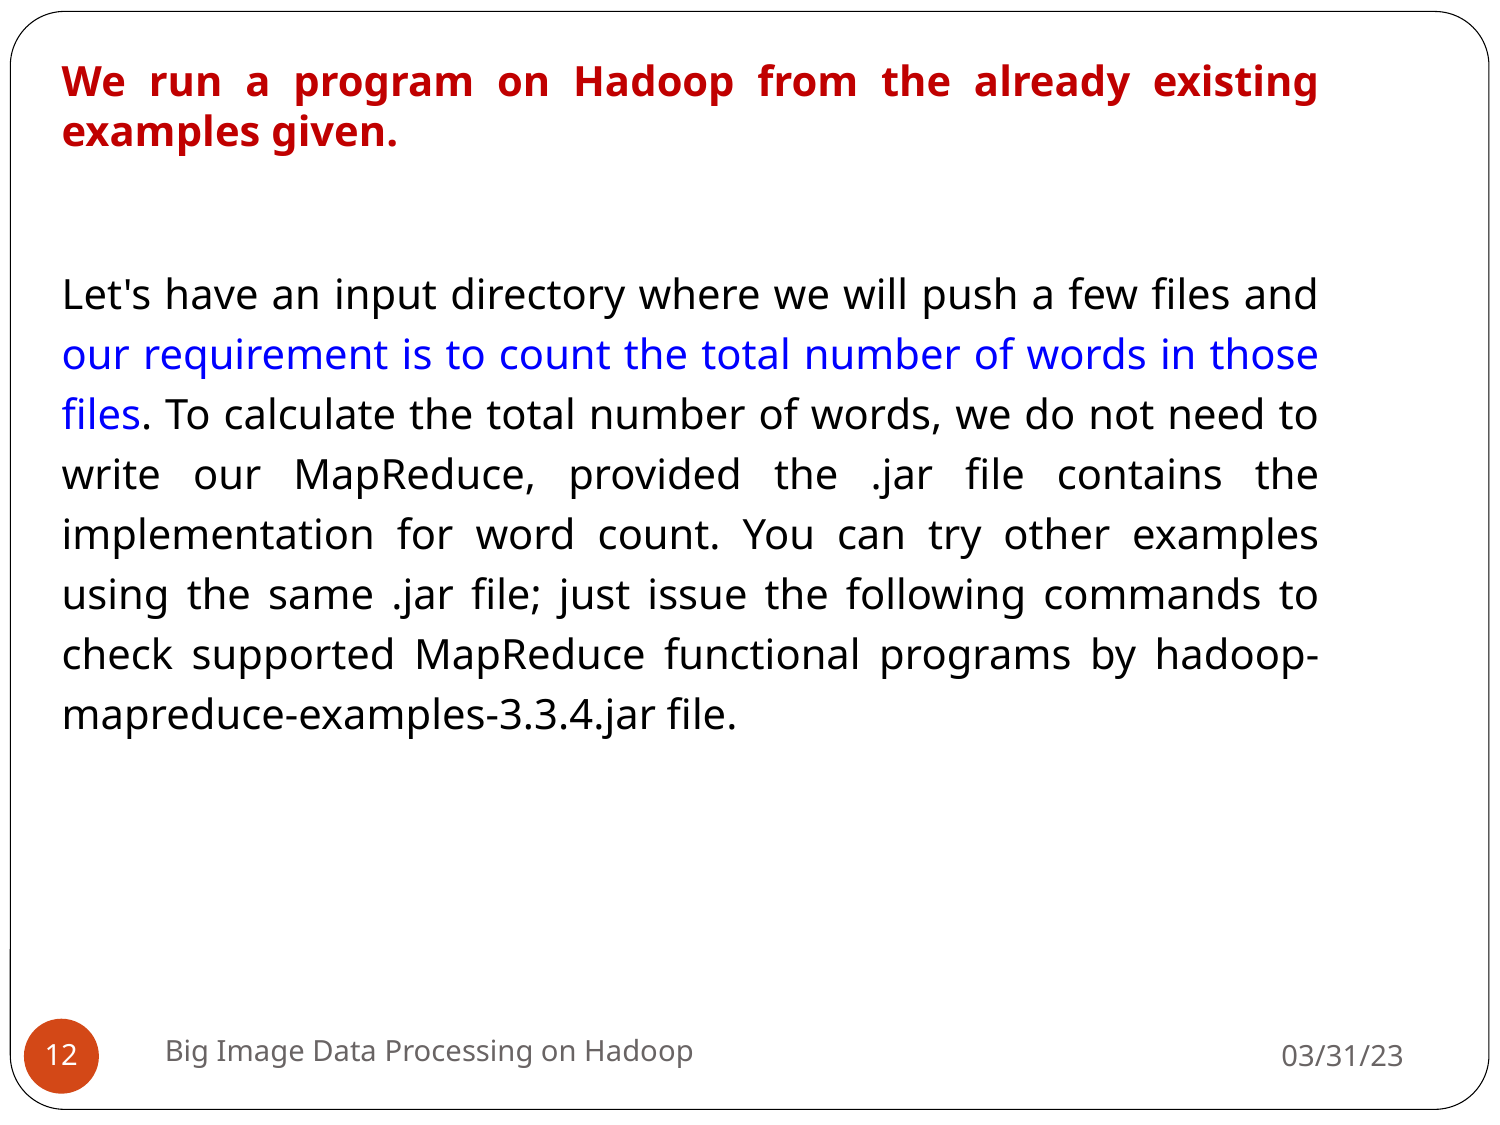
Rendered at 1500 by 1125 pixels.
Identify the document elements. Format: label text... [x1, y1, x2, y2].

text_box We run a program on Hadoop from the already existing examples given. Let's have an input directory where we will push a few files and our requirement is to count the total number of words in those files. To calculate the total number of words, we do not need to write our MapReduce, provided the .jar file contains the implementation for word count. You can try other examples using the same .jar file; just issue the following commands to check supported MapReduce functional programs by hadoop-mapreduce-examples-3.3.4.jar file. [46, 46, 1335, 746]
text_box 03/31/23 [1012, 1015, 1419, 1094]
text_box [1074, 1042, 1425, 1103]
text_box Big Image Data Processing on Hadoop [150, 1012, 800, 1088]
text_box 12 [23, 1018, 99, 1094]
